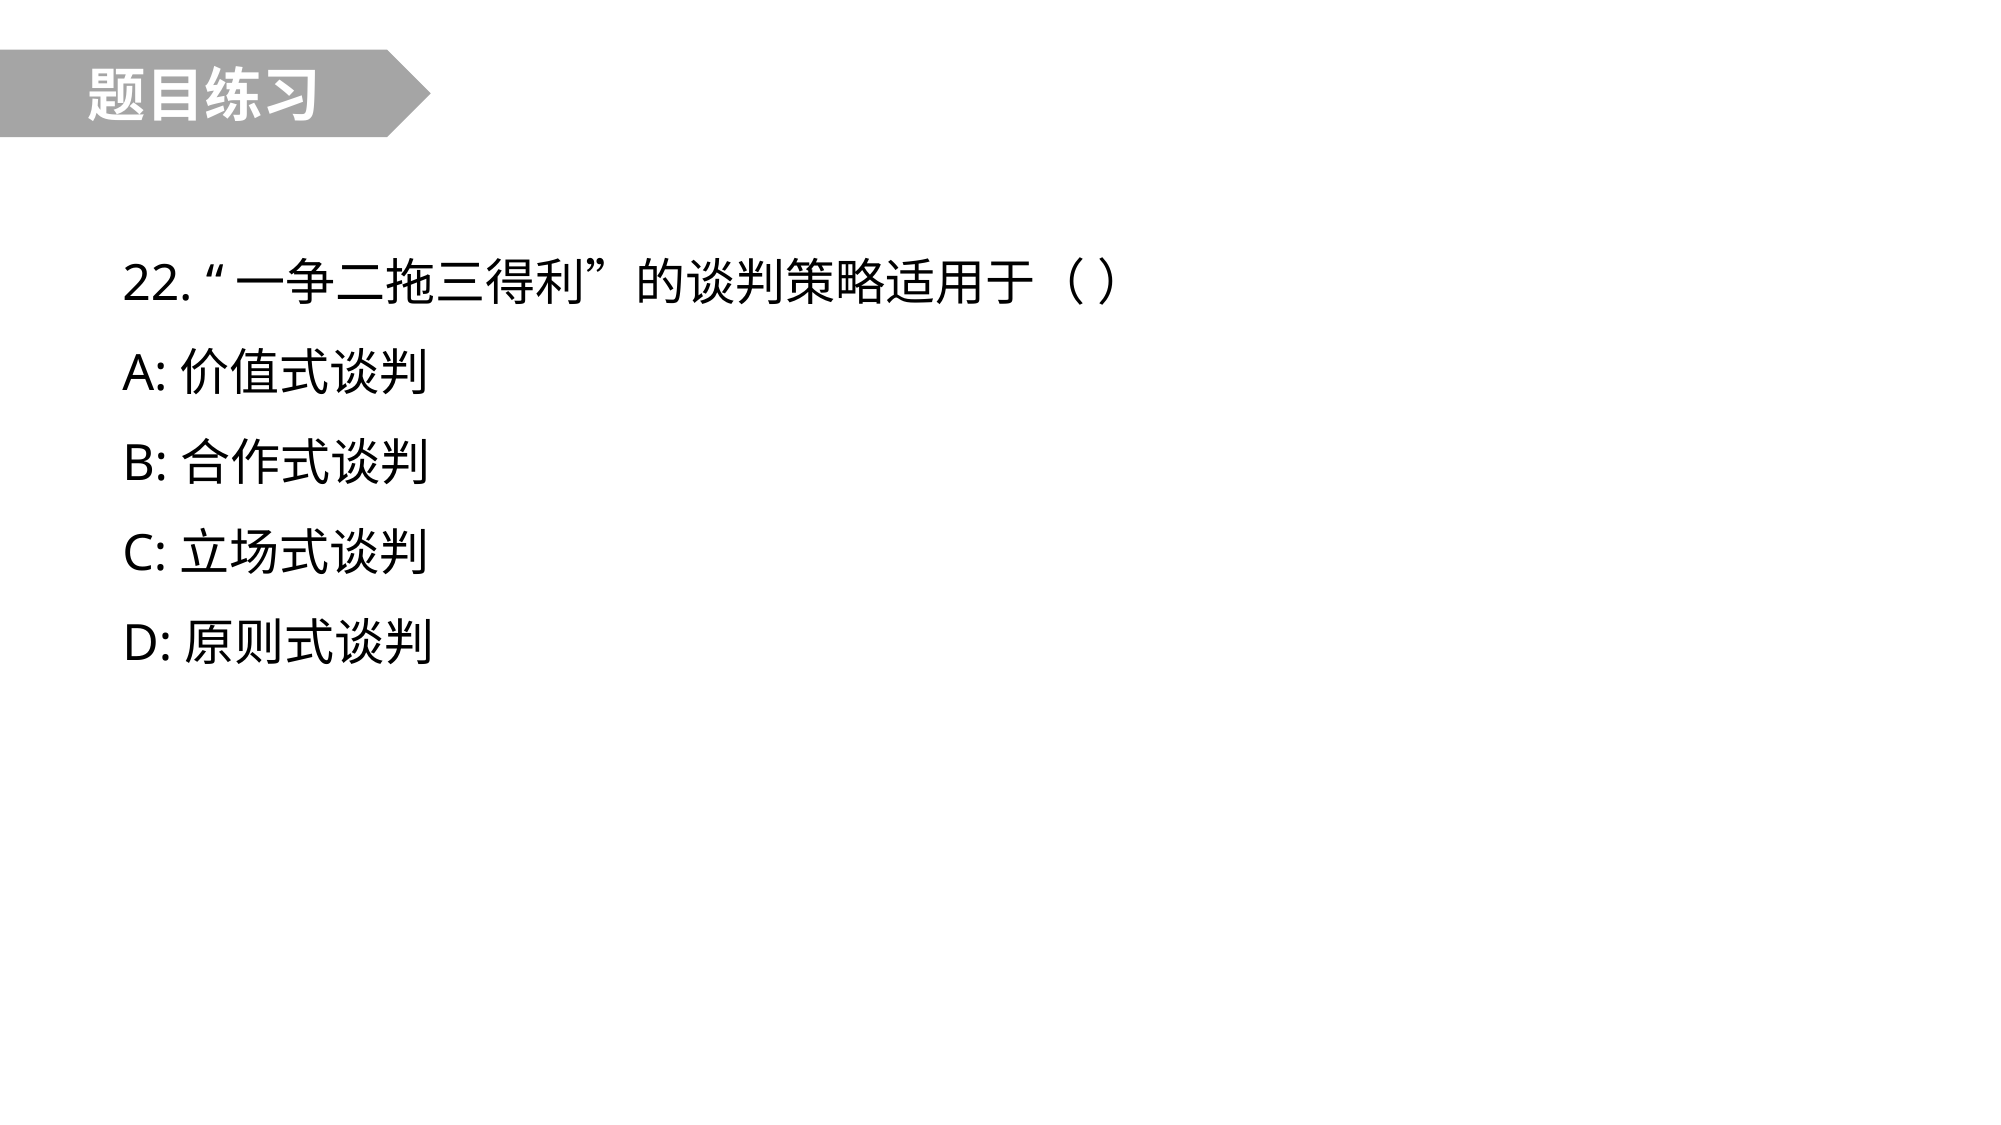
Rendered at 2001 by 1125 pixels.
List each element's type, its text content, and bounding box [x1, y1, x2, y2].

text_box 题目练习 [0, 48, 433, 139]
text_box 22. “一争二拖三得利”的谈判策略适用于（ ） A:价值式谈判 B:合作式谈判 C:立场式谈判 D:原则式谈判 [107, 213, 1908, 678]
